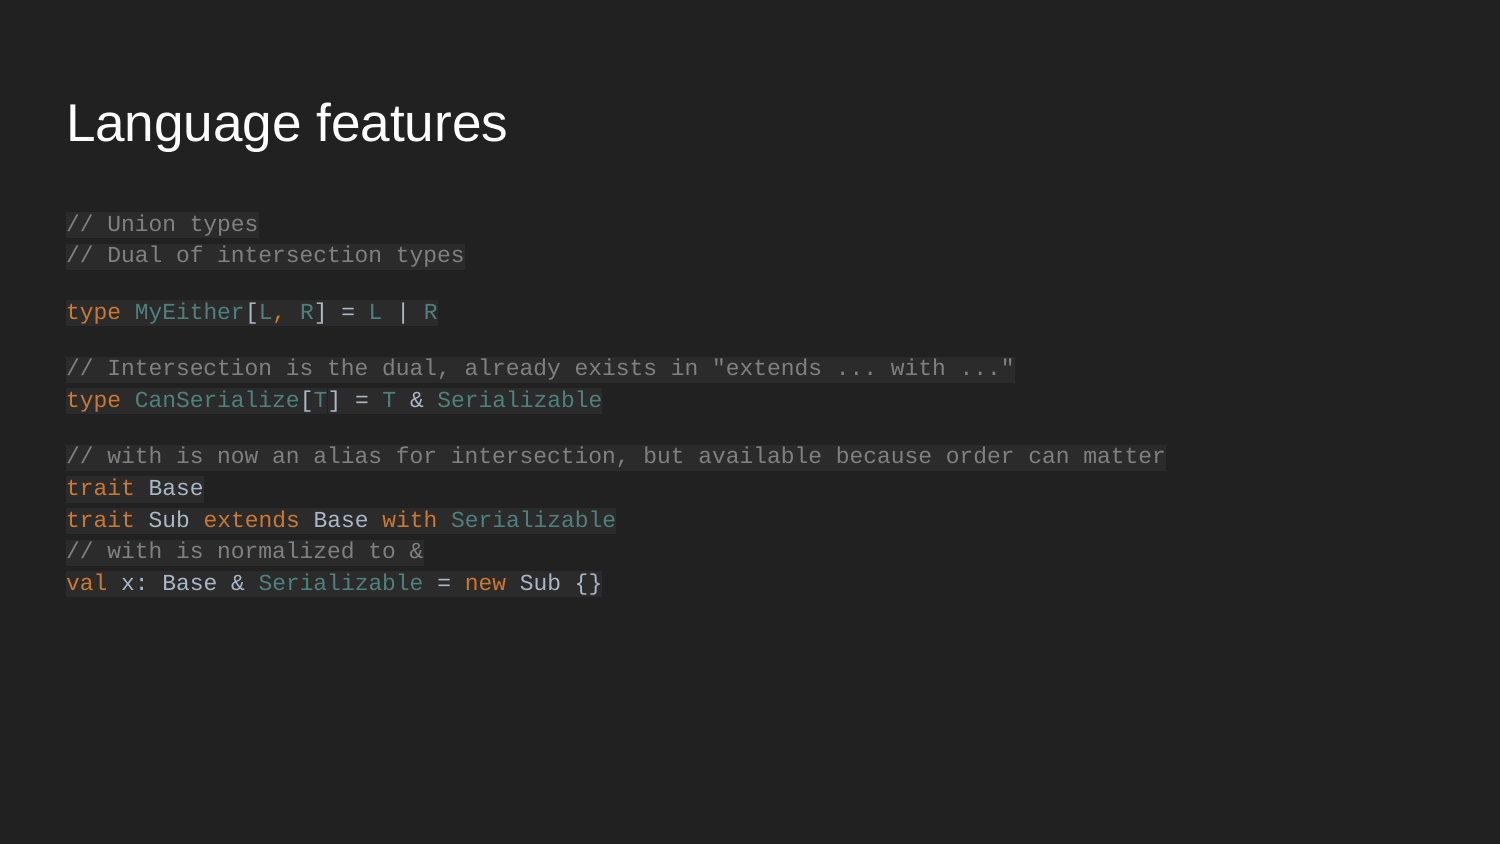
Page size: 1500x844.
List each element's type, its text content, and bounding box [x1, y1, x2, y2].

list // Union types // Dual of intersection types type MyEither[L, R] = L | R // Intersection is the dual, already exists in "extends ... with ..." type CanSerialize[T] = T & Serializable // with is now an alias for intersection, but available because order can matter trait Base trait Sub extends Base with Serializable // with is normalized to & val x: Base & Serializable = new Sub {} [51, 189, 1449, 750]
title Language features [51, 72, 1449, 167]
